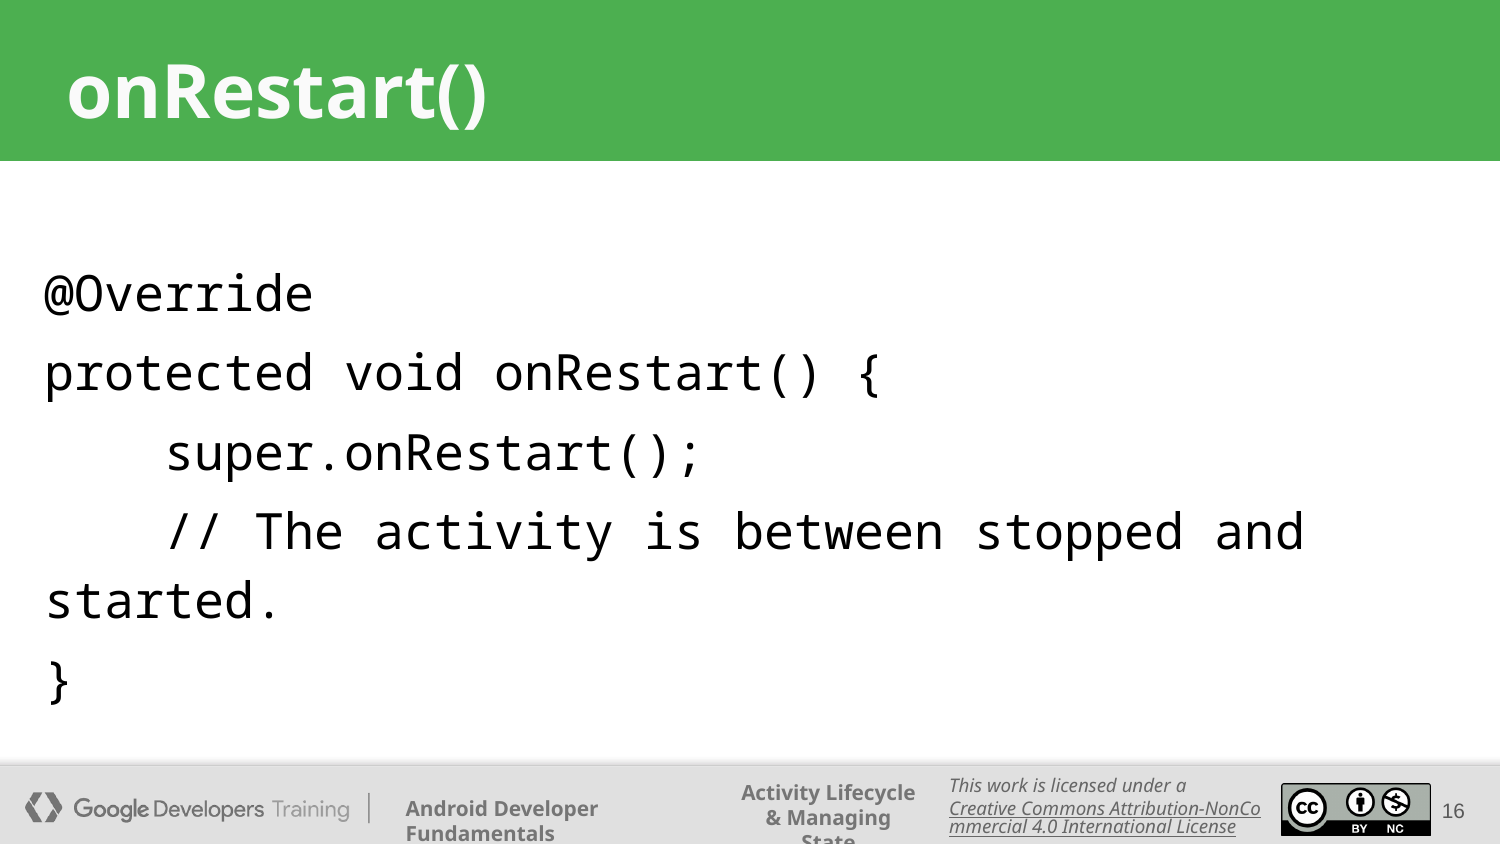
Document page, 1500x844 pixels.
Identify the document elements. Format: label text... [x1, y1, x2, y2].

slide_number ‹#› [1389, 777, 1480, 842]
text_box @Override protected void onRestart() { super.onRestart(); // The activity is between stopped and started. } [29, 181, 1480, 743]
picture [0, 161, 1500, 844]
title onRestart() [51, 28, 1472, 122]
